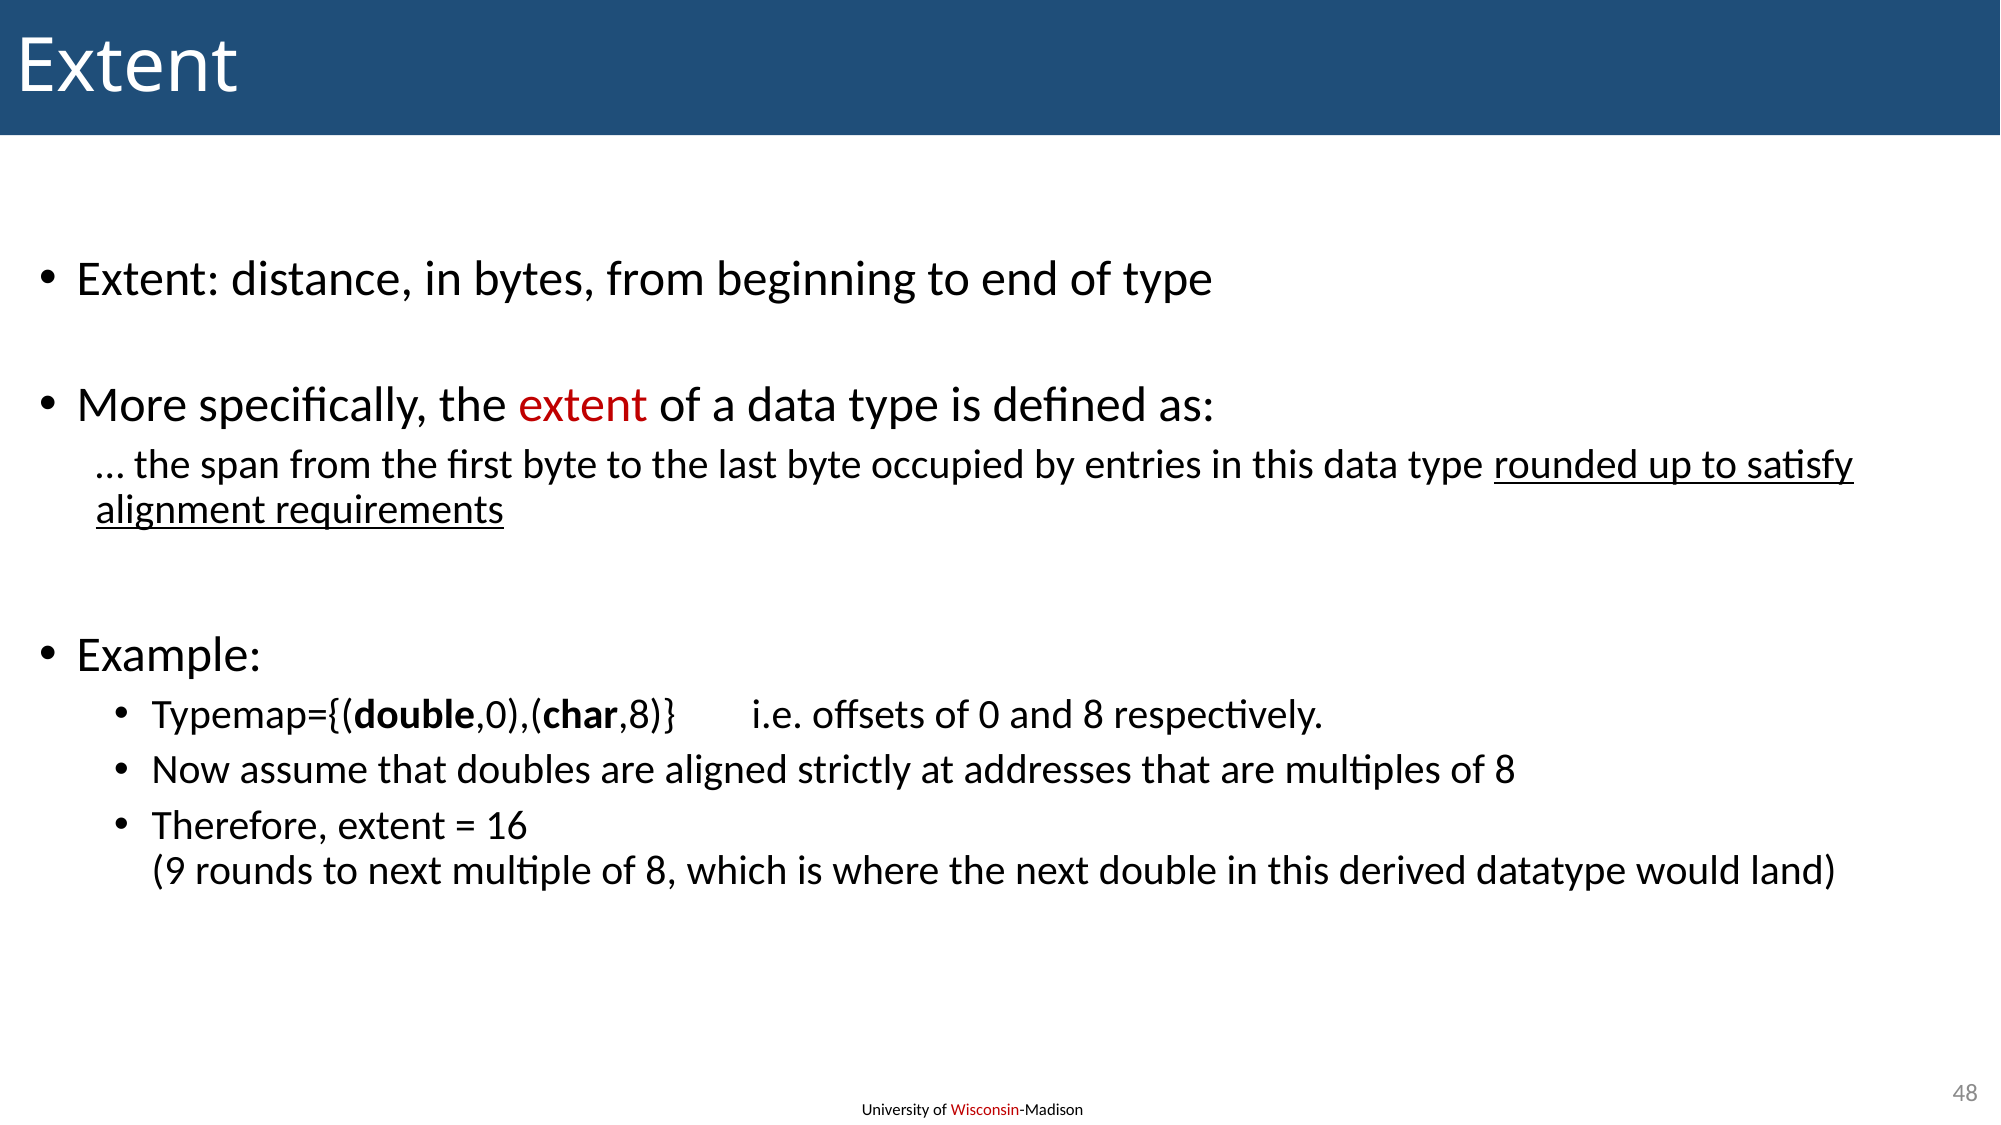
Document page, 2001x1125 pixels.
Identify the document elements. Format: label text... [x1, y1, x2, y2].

title Extent [0, 0, 2000, 136]
slide_number 48 [1879, 1069, 1994, 1114]
list Extent: distance, in bytes, from beginning to end of type More specifically, the extent of a data type is defined as: … the span from the first byte to the last byte occupied by entries in this data type rounded up to satisfy alignment requirements Example: Typemap={(double,0),(char,8)} i.e. offsets of 0 and 8 respectively. Now assume that doubles are aligned strictly at addresses that are multiples of 8 Therefore, extent = 16 (9 rounds to next multiple of 8, which is where the next double in this derived datatype would land) [24, 245, 1987, 1055]
